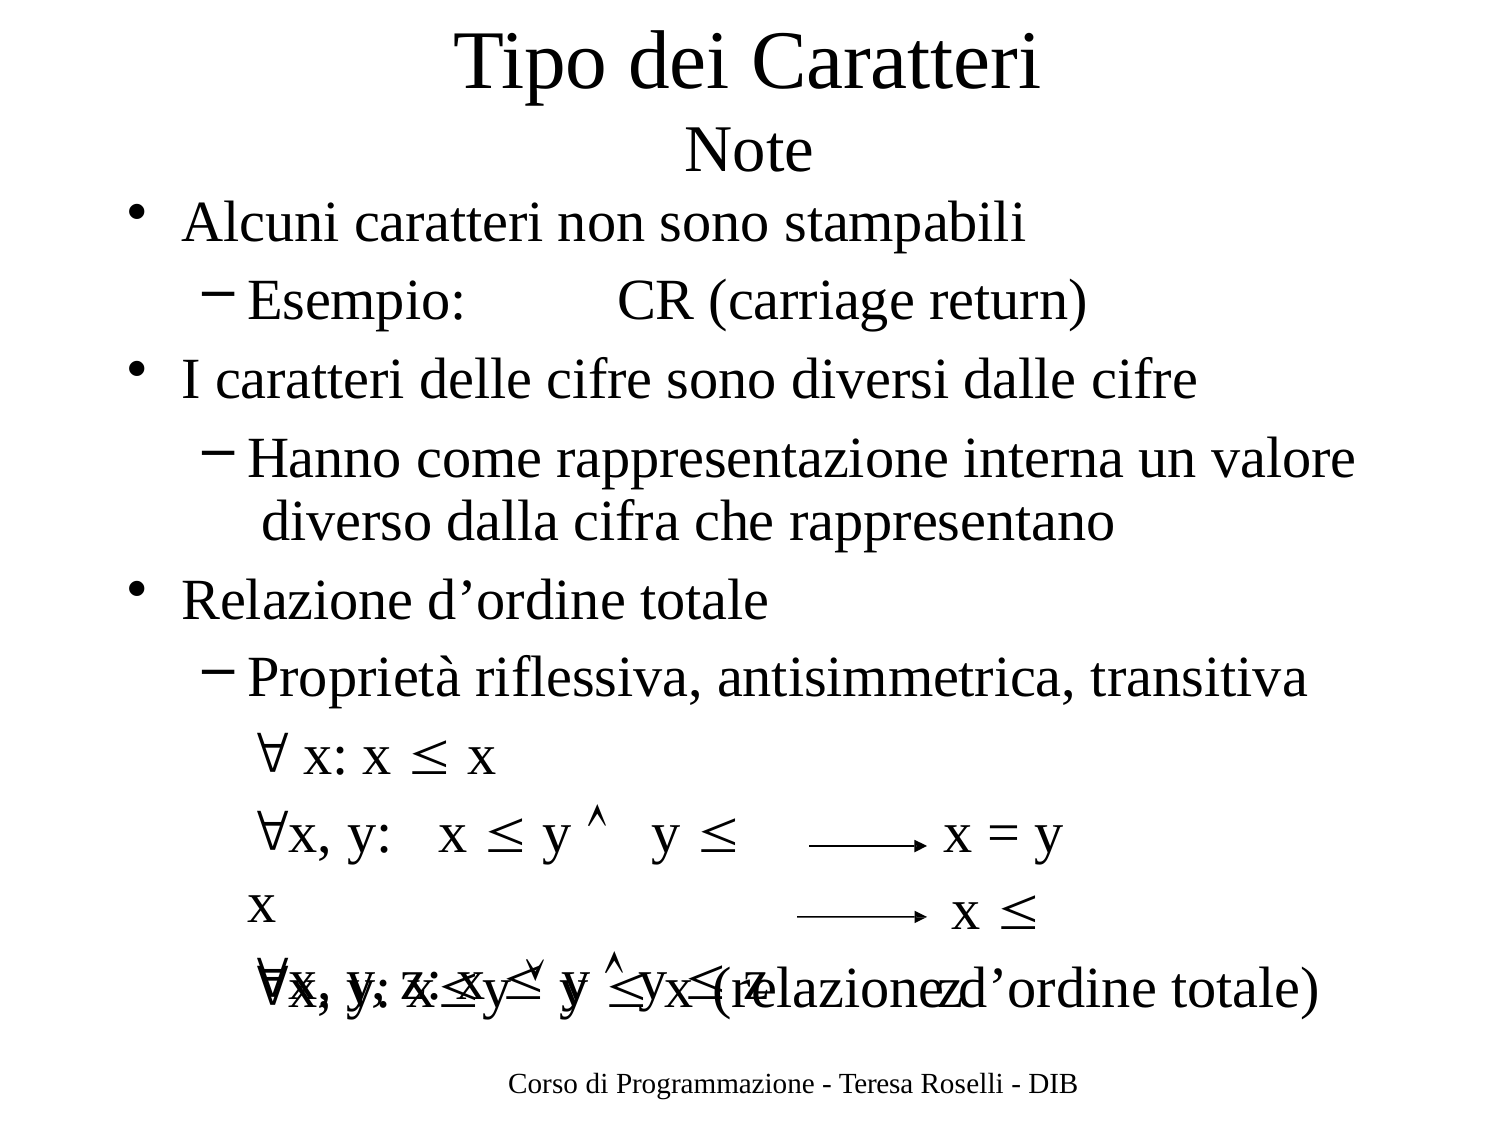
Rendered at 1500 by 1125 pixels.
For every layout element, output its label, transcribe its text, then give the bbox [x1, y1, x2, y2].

footer Corso di Programmazione - Teresa Roselli - DIB [506, 1065, 1081, 1125]
text_box [797, 910, 928, 924]
text_box x = y x  z [935, 784, 1067, 947]
text_box [809, 839, 927, 853]
text_box x, y: x  y  y  x x, y, z: x  y  y  z [245, 784, 786, 947]
text_box Note Alcuni caratteri non sono stampabili Esempio: CR (carriage return) I caratteri delle cifre sono diversi dalle cifre Hanno come rappresentazione interna un valore diverso dalla cifra che rappresentano Relazione d’ordine totale Proprietà riflessiva, antisimmetrica, transitiva  x: x  x [125, 103, 1364, 787]
title Tipo dei Caratteri [451, 3, 1048, 103]
text_box x, y: xy  y  x (relazione d’ordine totale) [245, 947, 1322, 1020]
